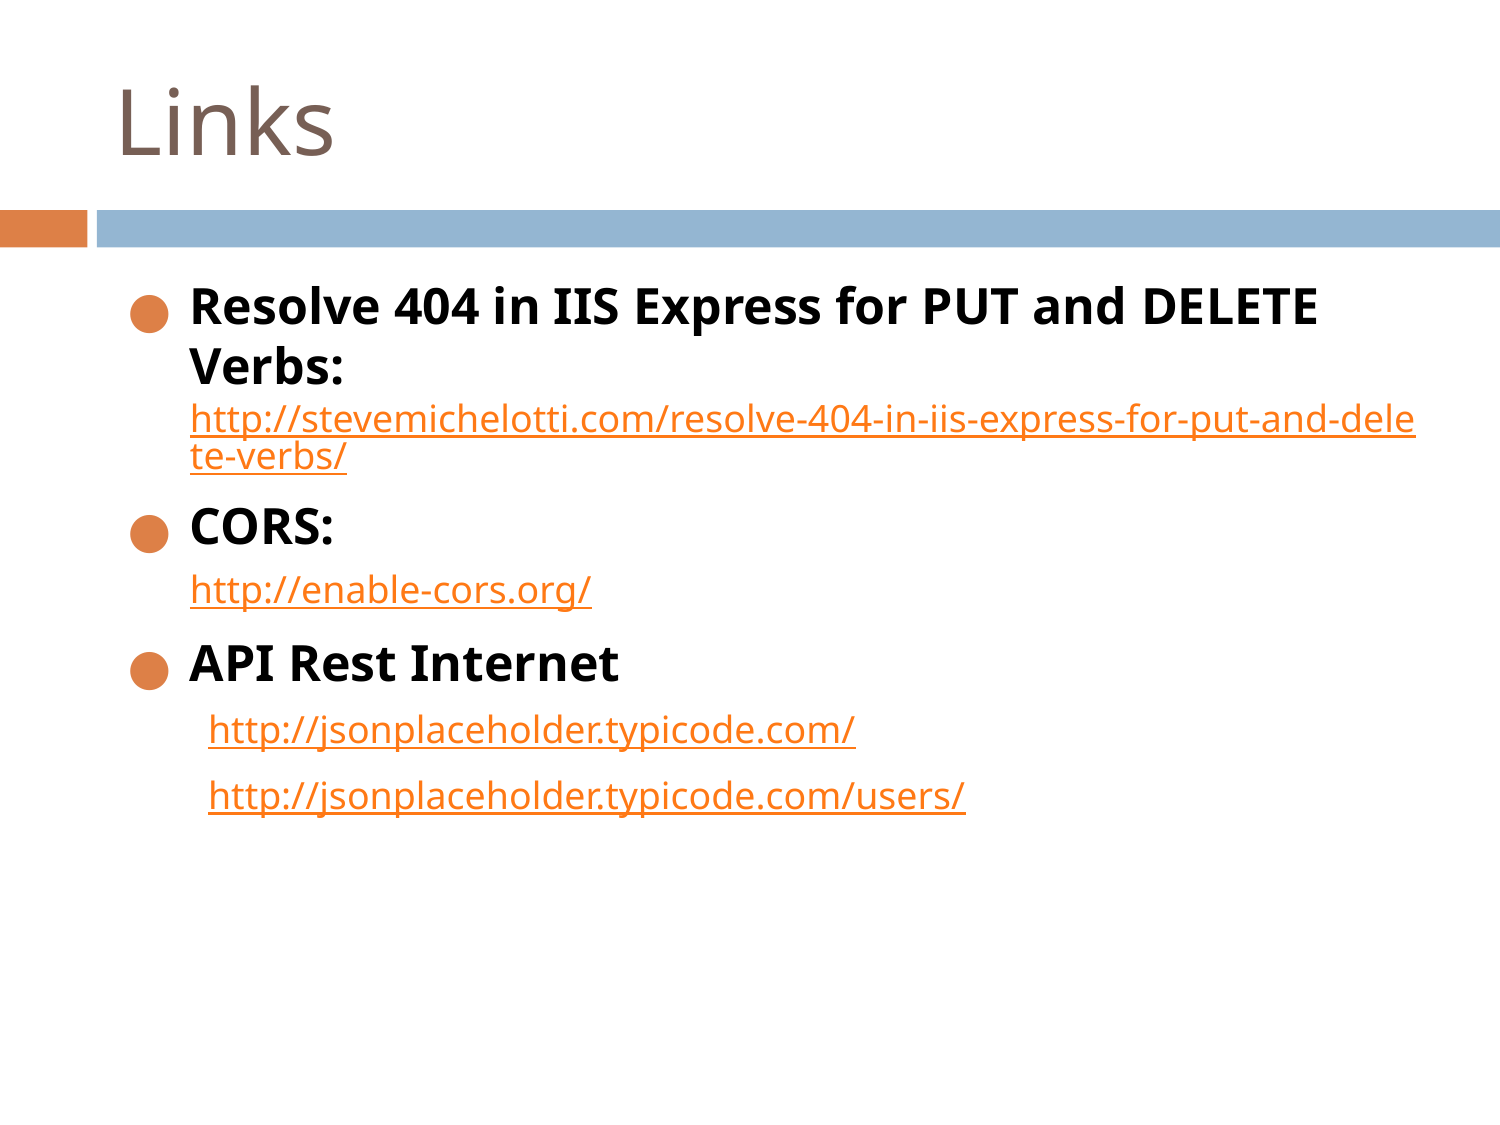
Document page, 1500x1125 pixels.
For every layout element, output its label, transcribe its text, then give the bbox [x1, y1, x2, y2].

list Resolve 404 in IIS Express for PUT and DELETE Verbs: http://stevemichelotti.com/resolve-404-in-iis-express-for-put-and-delete-verbs/ CORS: http://enable-cors.org/ API Rest Internet http://jsonplaceholder.typicode.com/ http://jsonplaceholder.typicode.com/users/ [99, 267, 1438, 1010]
title Links [99, 37, 1438, 200]
